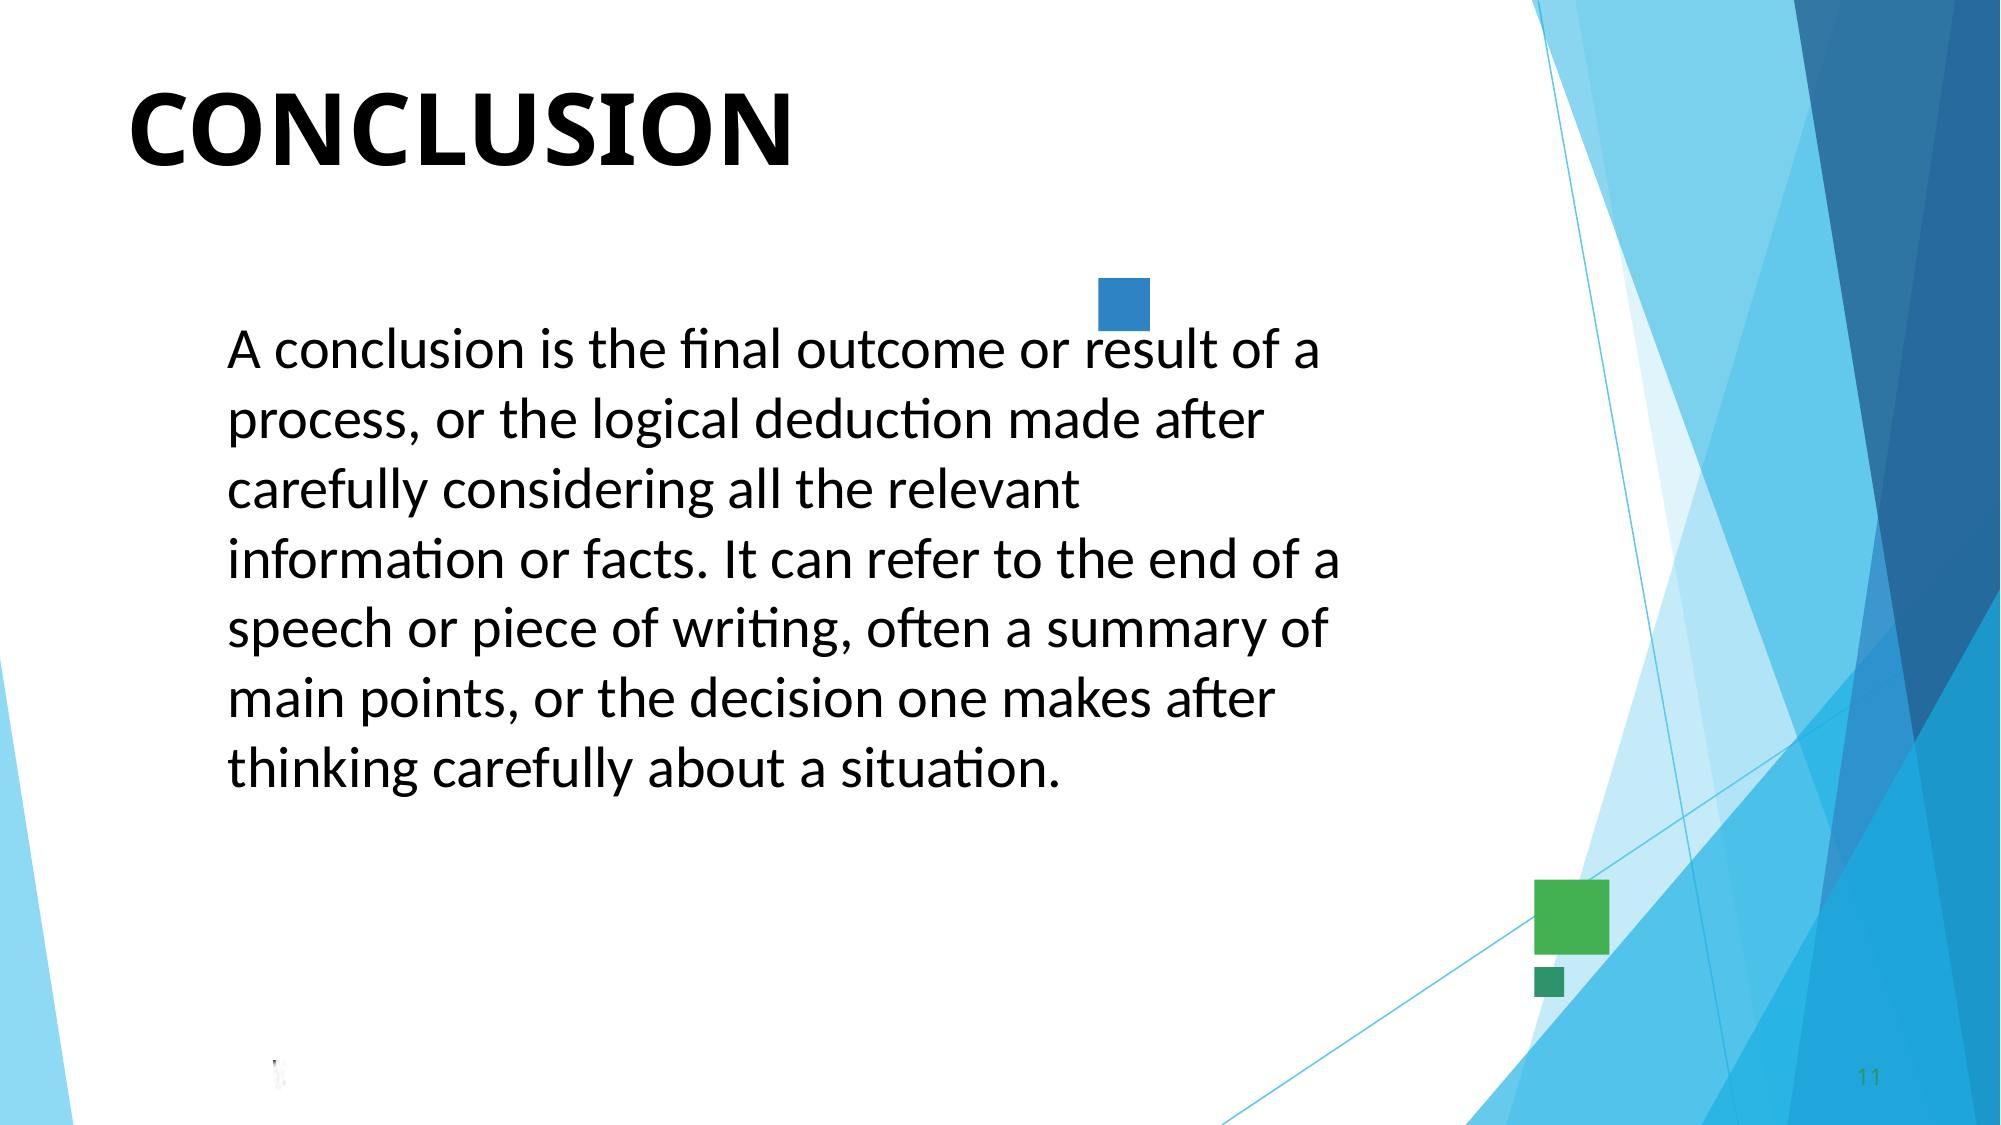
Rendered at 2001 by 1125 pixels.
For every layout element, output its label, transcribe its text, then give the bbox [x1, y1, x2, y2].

text_box [1098, 278, 1150, 302]
text_box A conclusion is the final outcome or result of a process, or the logical deduction made after carefully considering all the relevant information or facts. It can refer to the end of a speech or piece of writing, often a summary of main points, or the decision one makes after thinking carefully about a situation. [213, 302, 1373, 807]
text_box 11 [1849, 1061, 1888, 1095]
title CONCLUSION [123, 63, 875, 254]
picture [273, 1060, 287, 1091]
text_box [1534, 879, 1610, 955]
text_box [1534, 967, 1565, 997]
